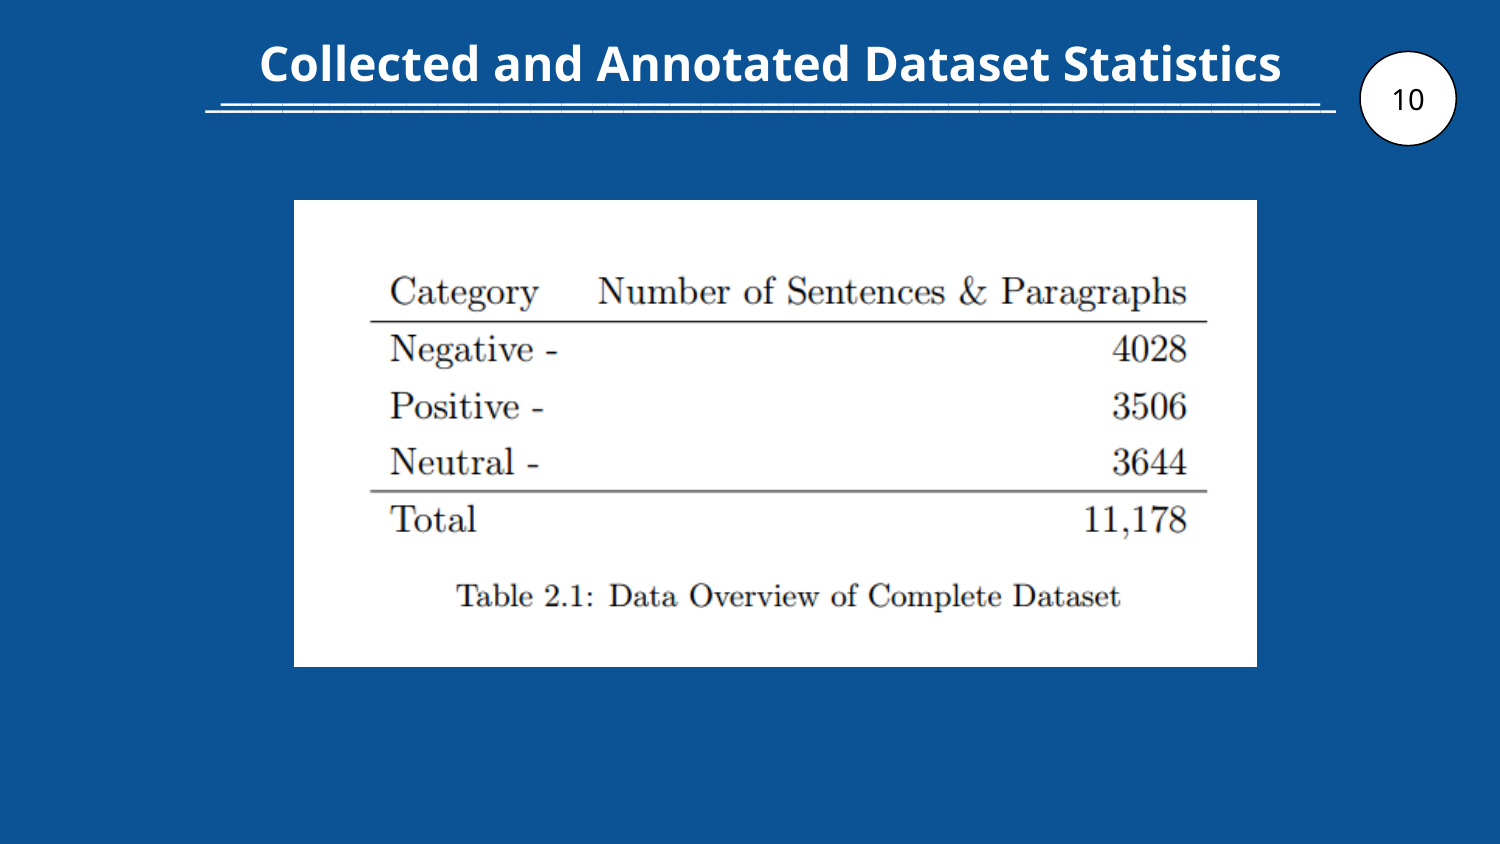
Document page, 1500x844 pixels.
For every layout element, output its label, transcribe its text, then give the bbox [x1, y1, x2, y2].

picture [294, 200, 1257, 667]
text_box _______________________________________________________________________ [177, 47, 1365, 55]
text_box 10 [1360, 51, 1457, 146]
title Collected and Annotated Dataset Statistics [173, 18, 1369, 113]
text_box _________________________________________________________________________ [177, 55, 1365, 116]
